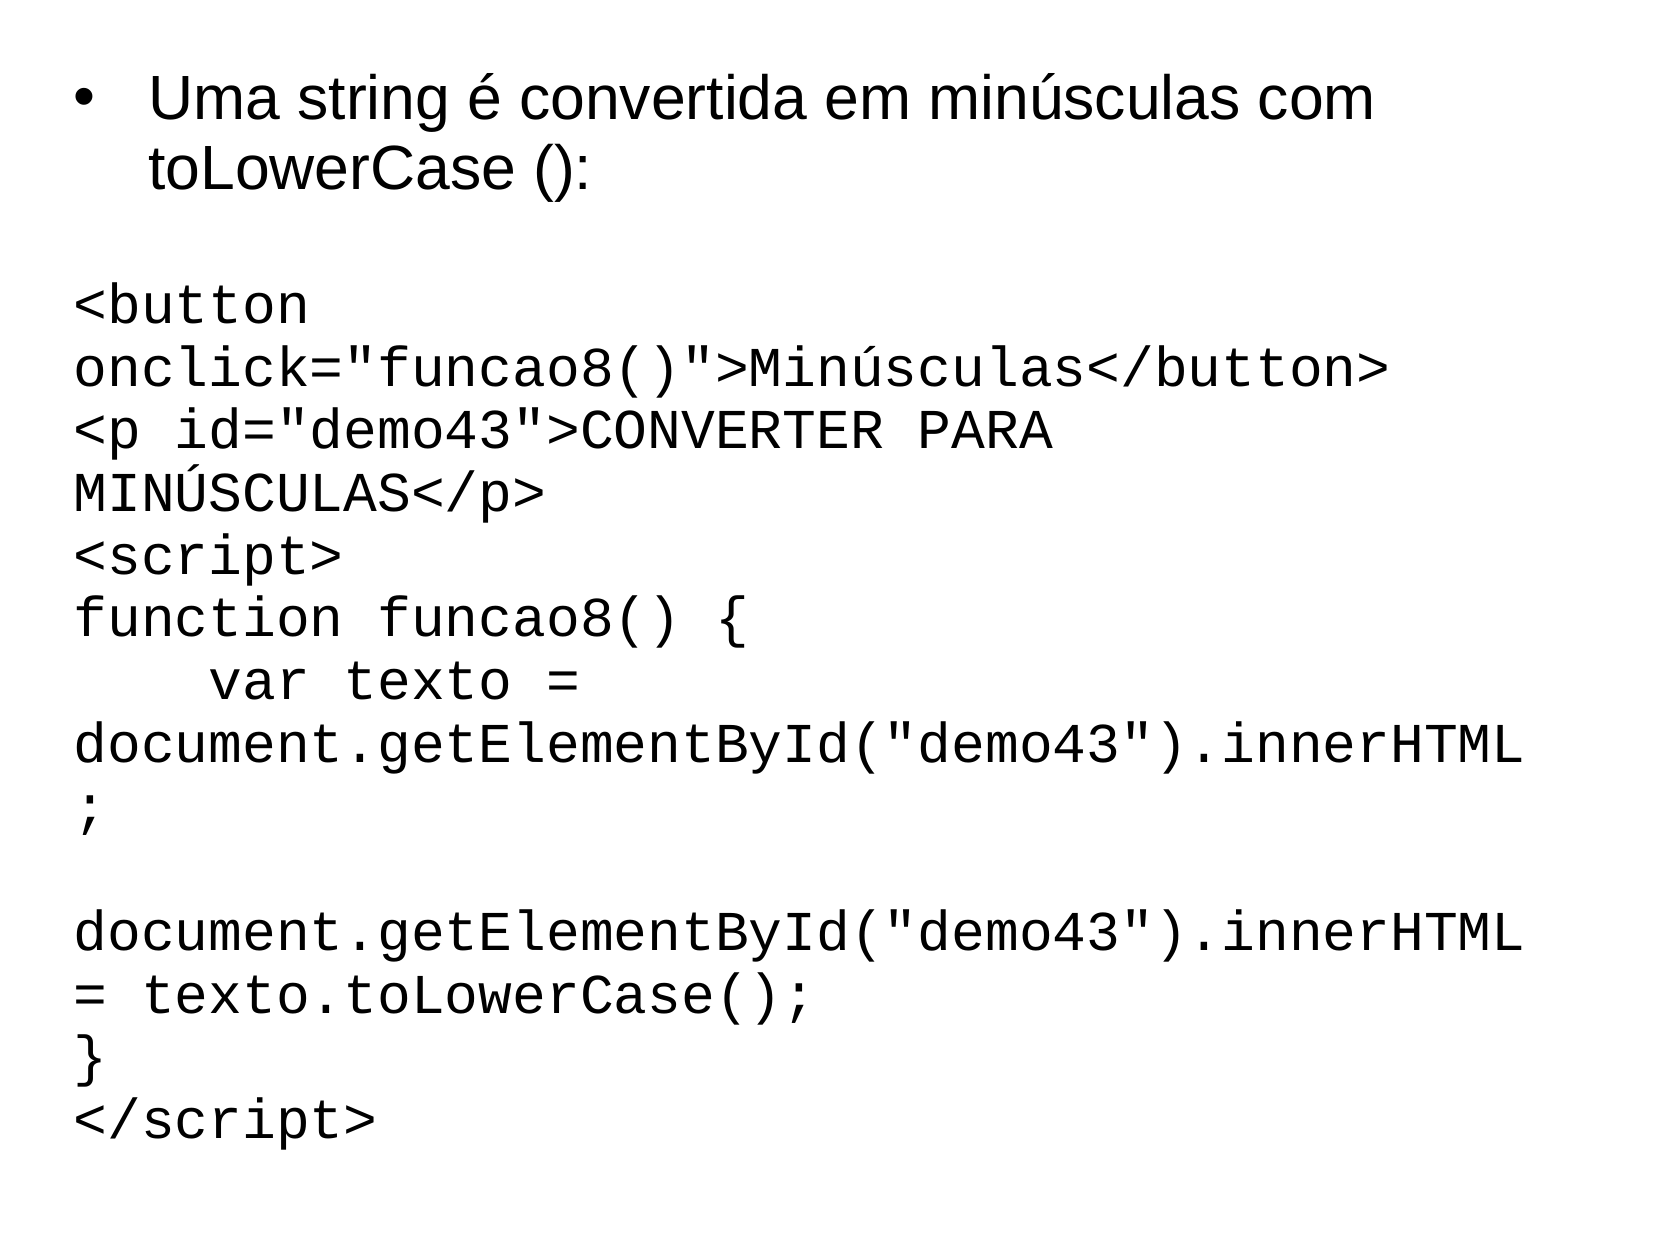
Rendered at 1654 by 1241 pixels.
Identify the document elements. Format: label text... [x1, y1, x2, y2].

text_box Uma string é convertida em minúsculas com toLowerCase (): <button onclick="funcao8()">Minúsculas</button> <p id="demo43">CONVERTER PARA MINÚSCULAS</p> <script> function funcao8() { var texto = document.getElementById("demo43").innerHTML; document.getElementById("demo43").innerHTML = texto.toLowerCase(); } </script> [58, 56, 1569, 1175]
